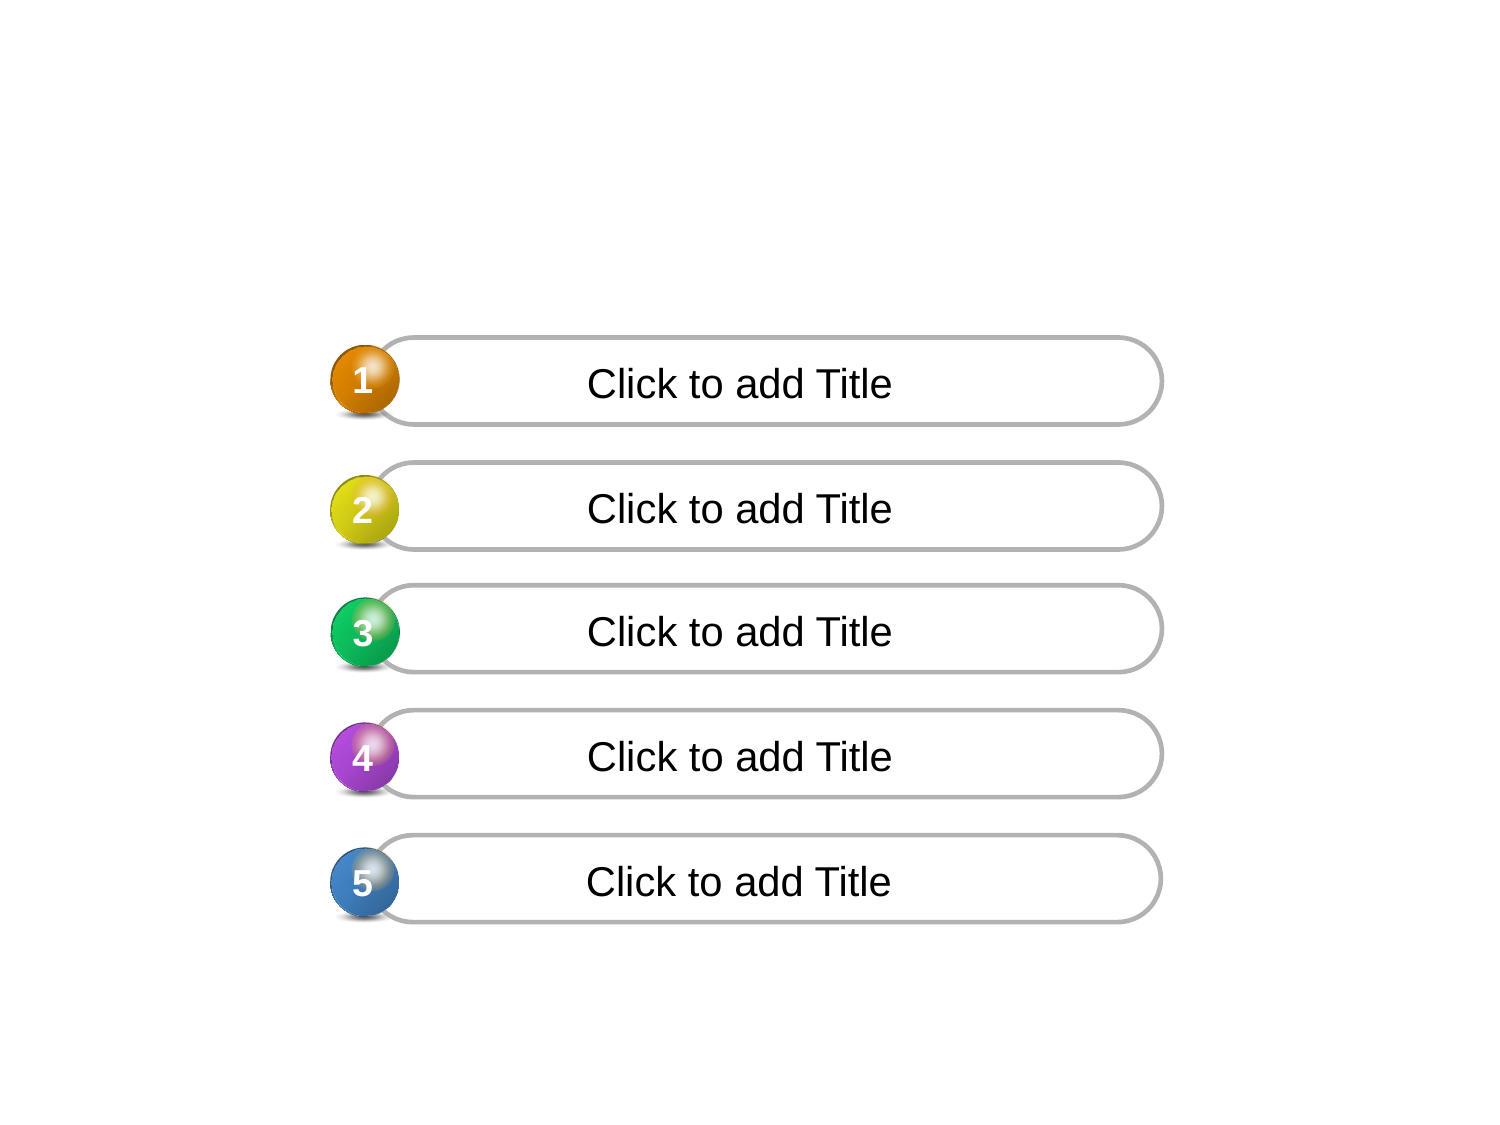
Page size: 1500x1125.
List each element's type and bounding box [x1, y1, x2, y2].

text_box [329, 834, 1162, 926]
text_box [329, 709, 1163, 801]
text_box [330, 337, 1163, 425]
text_box [330, 584, 1163, 676]
text_box [329, 462, 1163, 553]
